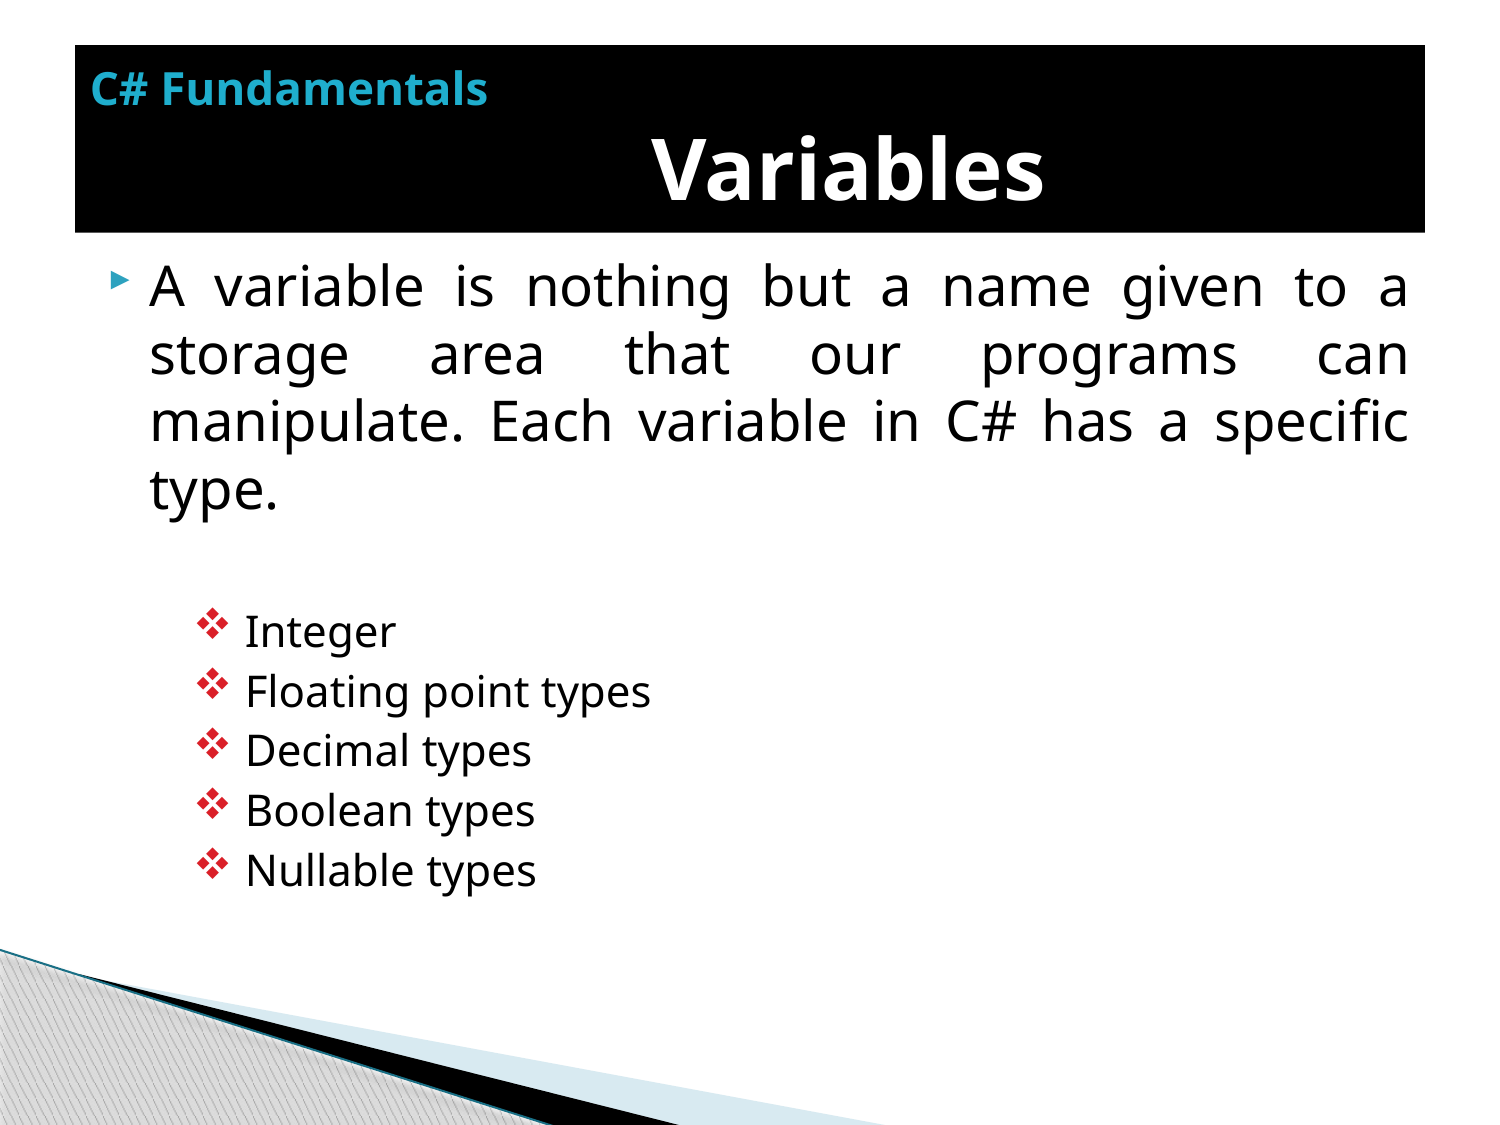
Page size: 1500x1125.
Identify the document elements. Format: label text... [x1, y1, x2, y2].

title C# Fundamentals Variables [75, 45, 1425, 233]
list A variable is nothing but a name given to a storage area that our programs can manipulate. Each variable in C# has a specific type. Integer Floating point types Decimal types Boolean types Nullable types [75, 243, 1425, 986]
